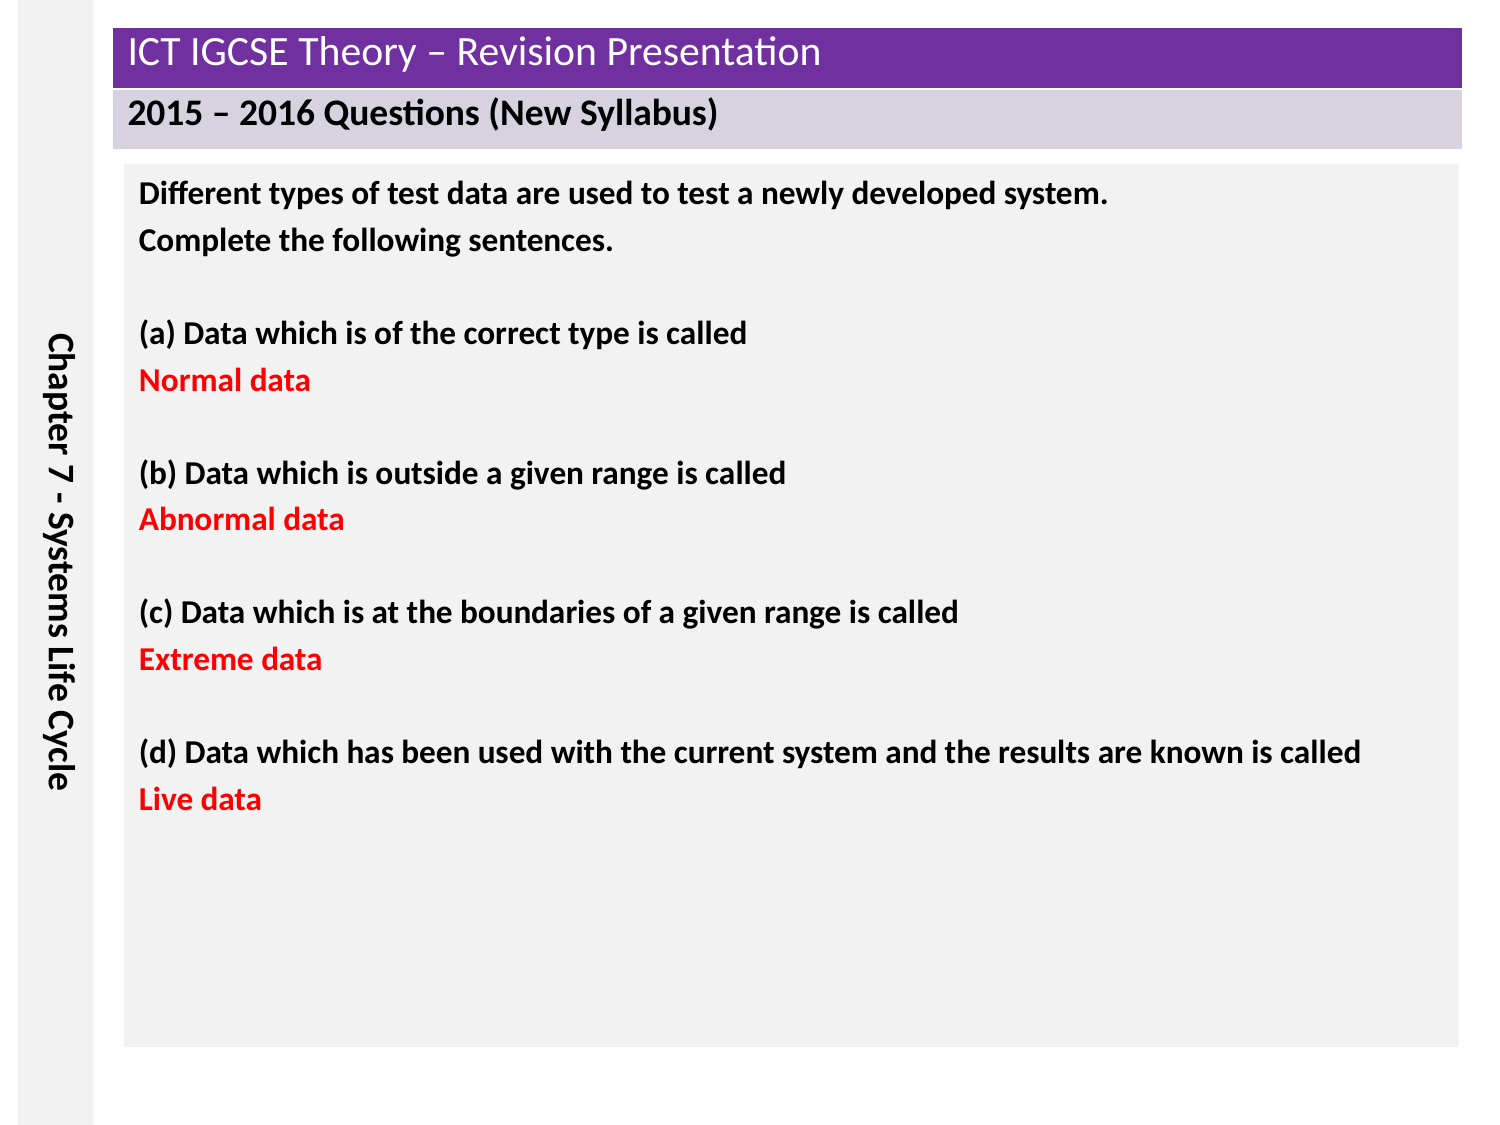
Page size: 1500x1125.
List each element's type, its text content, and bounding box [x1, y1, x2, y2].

list Different types of test data are used to test a newly developed system. Complete the following sentences. (a) Data which is of the correct type is called Normal data (b) Data which is outside a given range is called Abnormal data (c) Data which is at the boundaries of a given range is called Extreme data (d) Data which has been used with the current system and the results are known is called Live data [123, 163, 1459, 1047]
